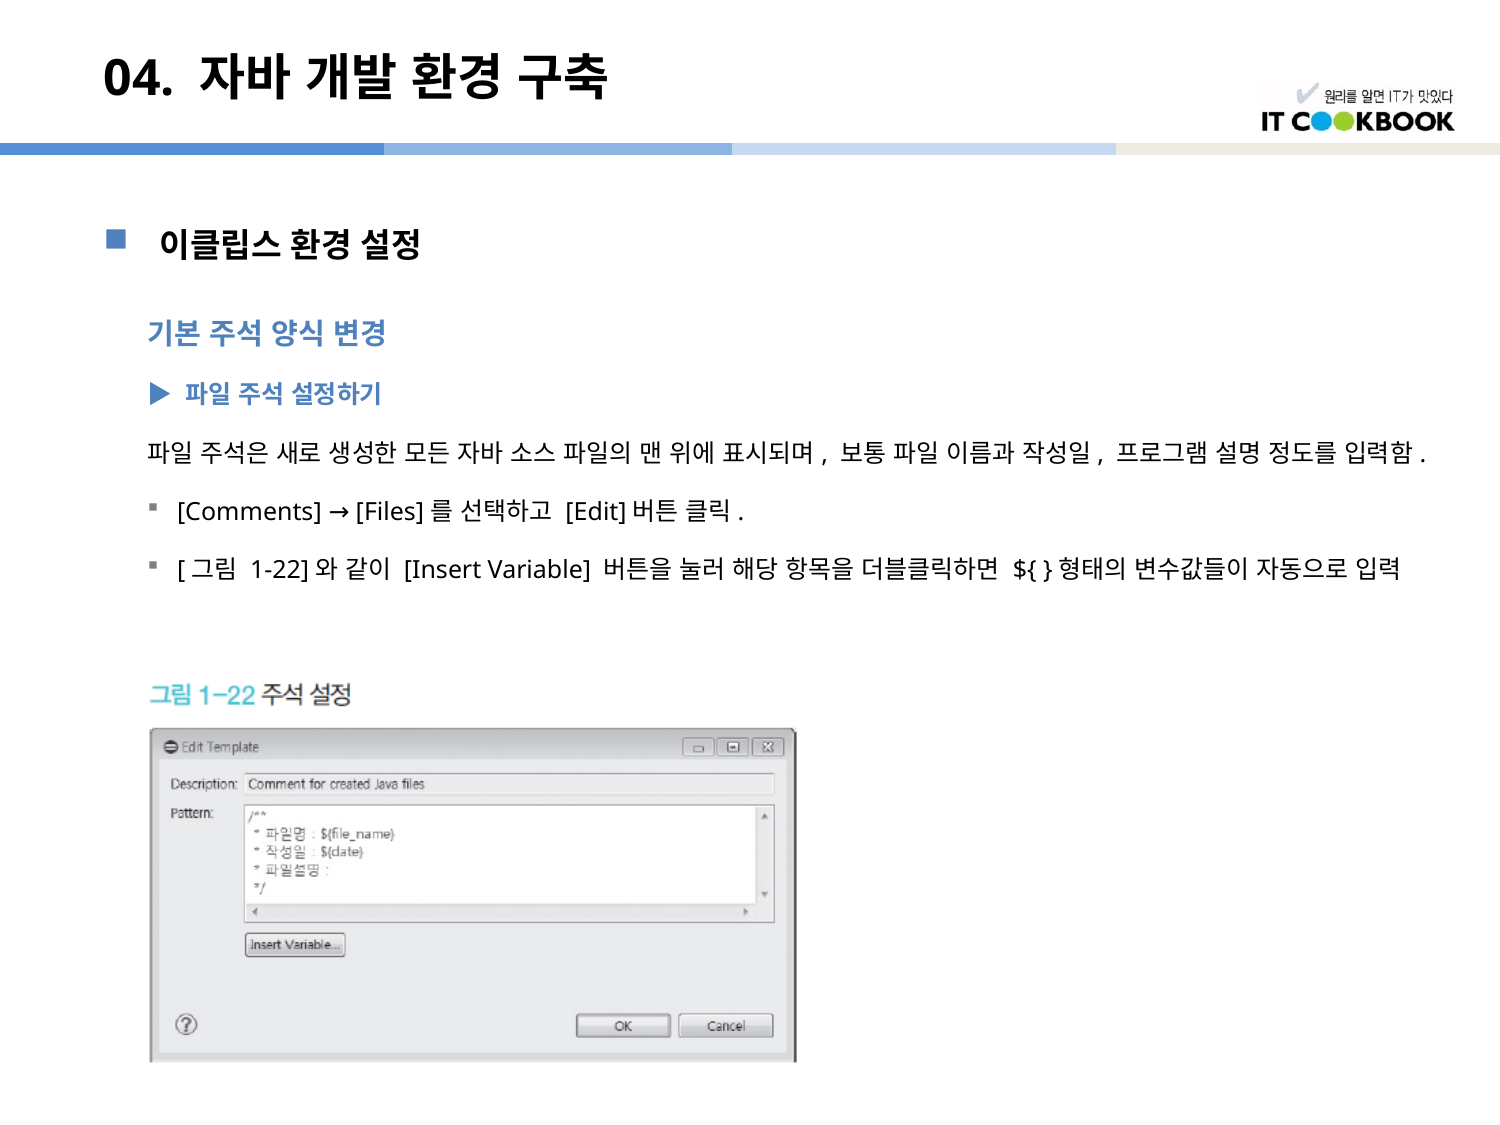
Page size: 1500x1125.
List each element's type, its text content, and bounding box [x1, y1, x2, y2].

list 이클립스 환경 설정 [88, 196, 1436, 290]
text_box 기본 주석 양식 변경 ▶ 파일 주석 설정하기 파일 주석은 새로 생성한 모든 자바 소스 파일의 맨 위에 표시되며, 보통 파일 이름과 작성일, 프로그램 설명 정도를 입력함. [Comments] → [Files]를 선택하고 [Edit]버튼 클릭. [그림 1-22]와 같이 [Insert Variable] 버튼을 눌러 해당 항목을 더블클릭하면 ${ }형태의 변수값들이 자동으로 입력 [88, 290, 1459, 592]
picture [143, 668, 806, 1072]
picture [1257, 79, 1458, 133]
title 04. 자바 개발 환경 구축 [88, 30, 1211, 121]
